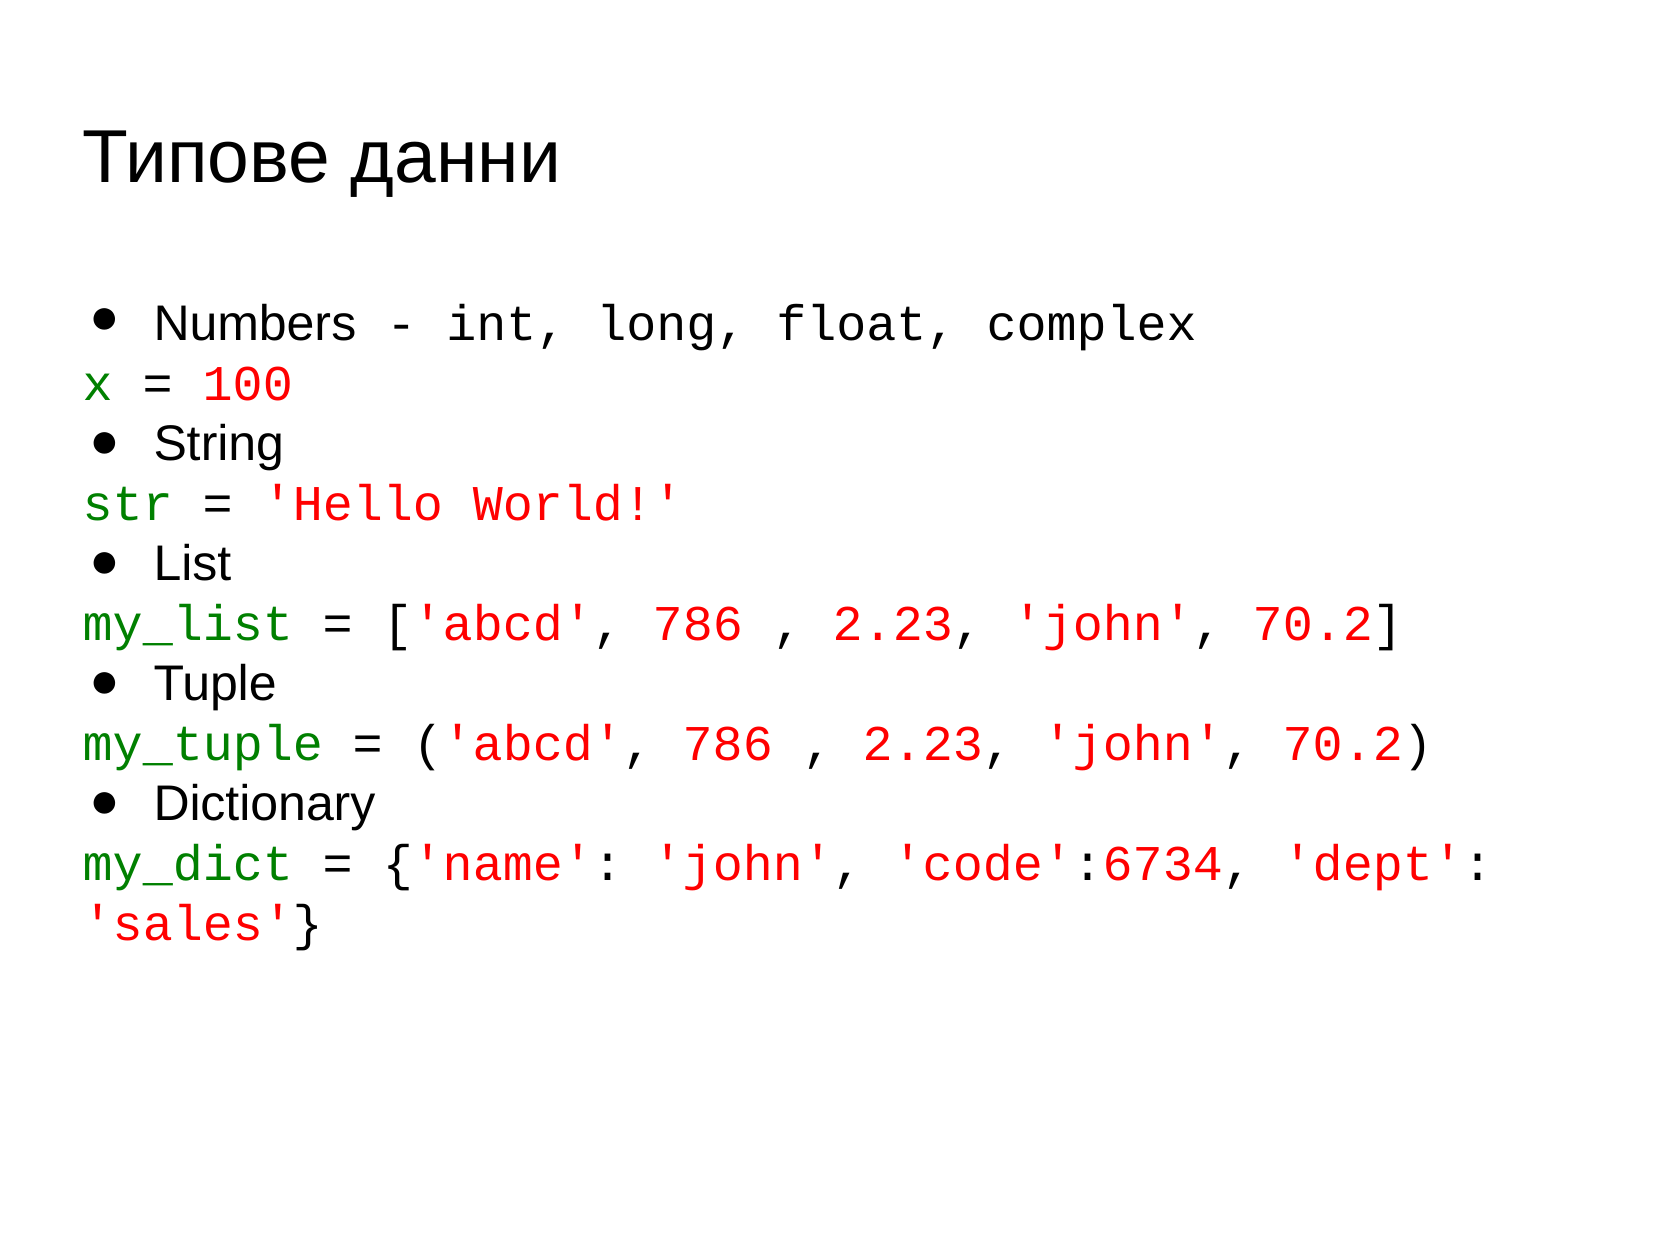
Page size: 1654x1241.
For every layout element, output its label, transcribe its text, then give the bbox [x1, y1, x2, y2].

text_box Numbers - int, long, float, complex x = 100 String str = 'Hello World!' List my_list = ['abcd', 786 , 2.23, 'john', 70.2] Tuple my_tuple = ('abcd', 786 , 2.23, 'john', 70.2) Dictionary my_dict = {'name': 'john', 'code':6734, 'dept': 'sales'} [82, 290, 1571, 1010]
text_box Типове данни [82, 49, 1571, 257]
